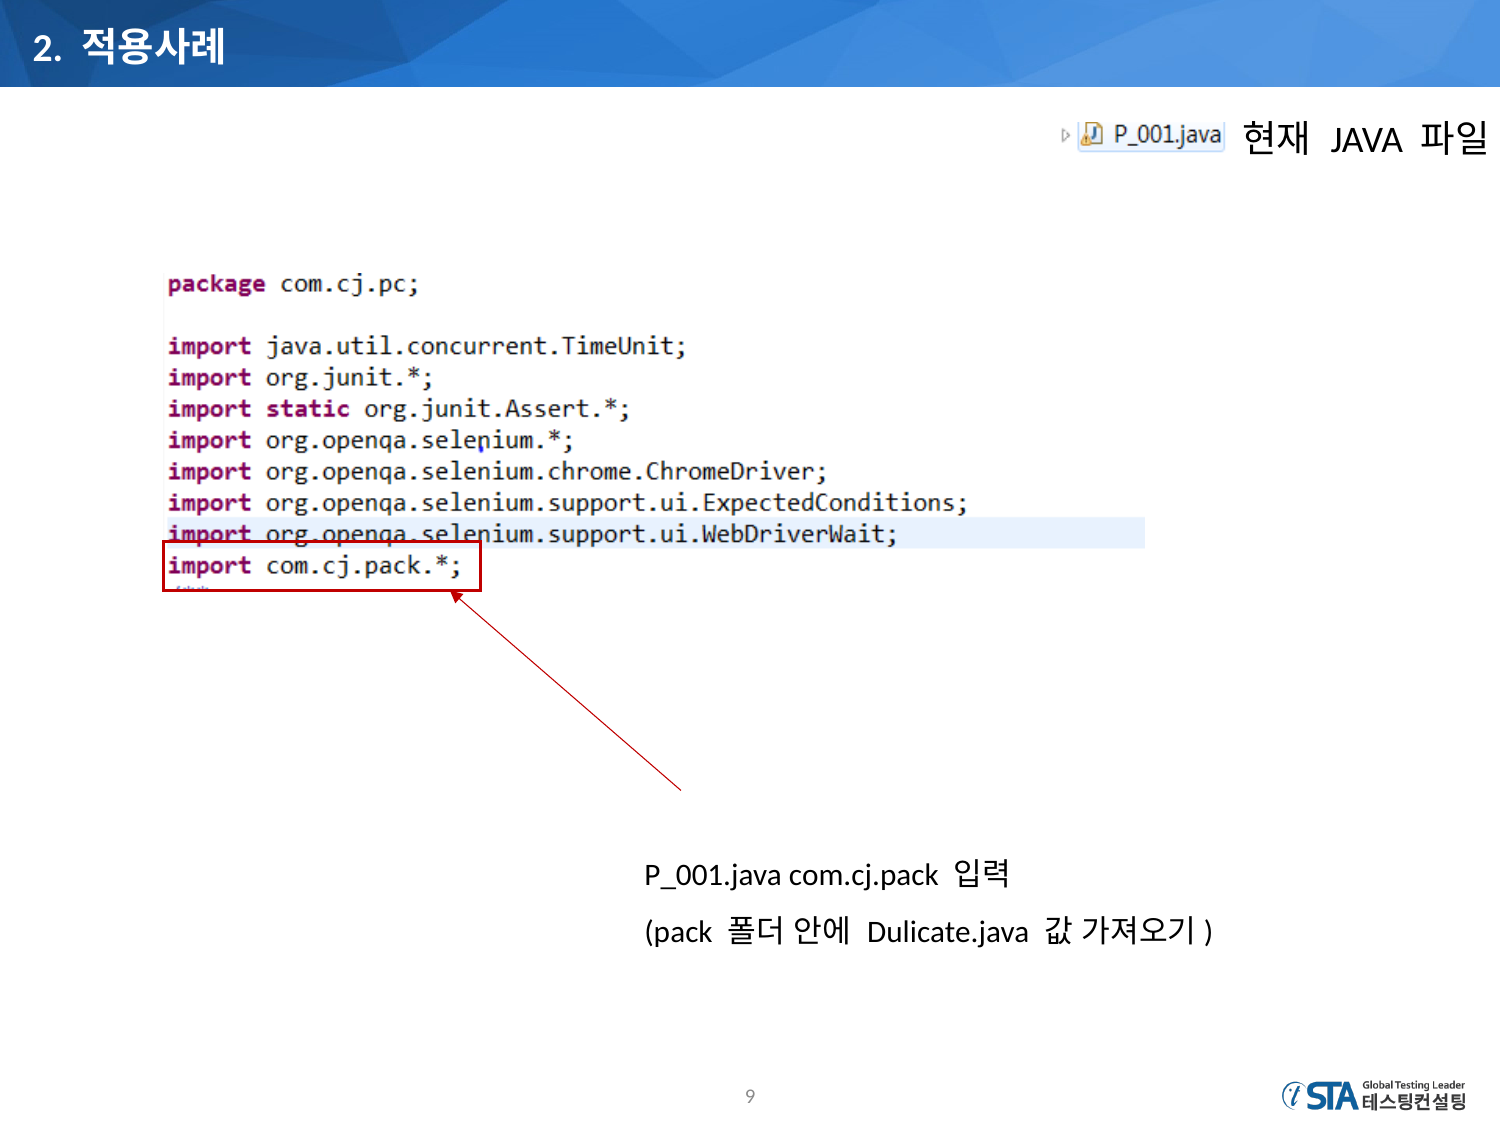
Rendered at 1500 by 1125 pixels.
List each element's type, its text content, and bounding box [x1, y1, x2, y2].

text_box P_001.java com.cj.pack 입력 (pack 폴더 안에 Dulicate.java 값 가져오기) [629, 828, 1466, 993]
picture [0, 0, 1500, 87]
picture [1059, 122, 1230, 154]
title 2. 적용사례 [17, 13, 1131, 85]
text_box 현재 JAVA 파일 [1227, 107, 1500, 168]
slide_number 9 [581, 1064, 919, 1125]
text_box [449, 591, 681, 791]
picture [1281, 1079, 1466, 1111]
picture [163, 273, 1145, 591]
